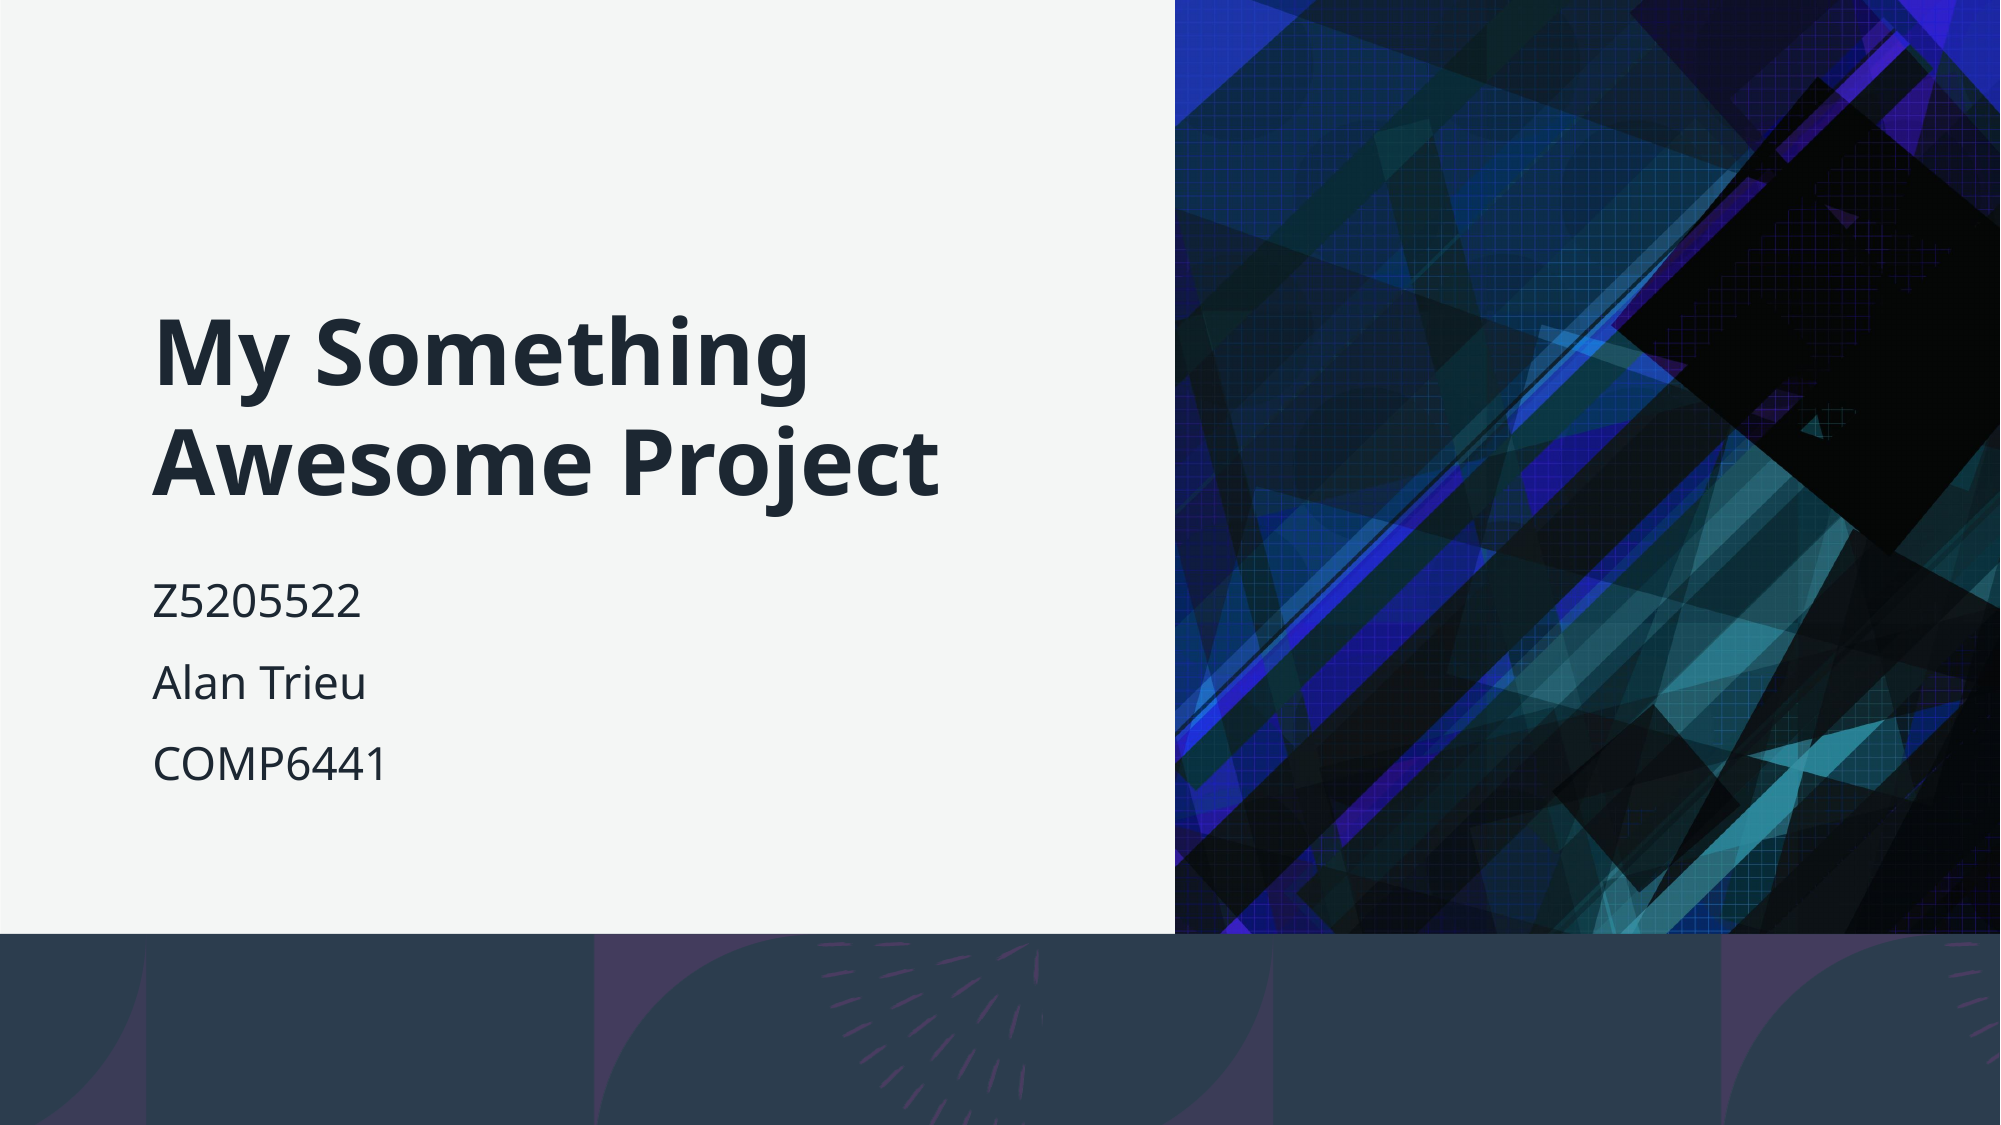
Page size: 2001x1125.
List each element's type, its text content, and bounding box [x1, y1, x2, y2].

text_box [0, 0, 1174, 933]
title My Something Awesome Project [137, 84, 1089, 522]
picture [1174, 0, 2000, 934]
text_box [0, 933, 2000, 1125]
subtitle Z5205522 Alan Trieu COMP6441 [137, 559, 1089, 853]
